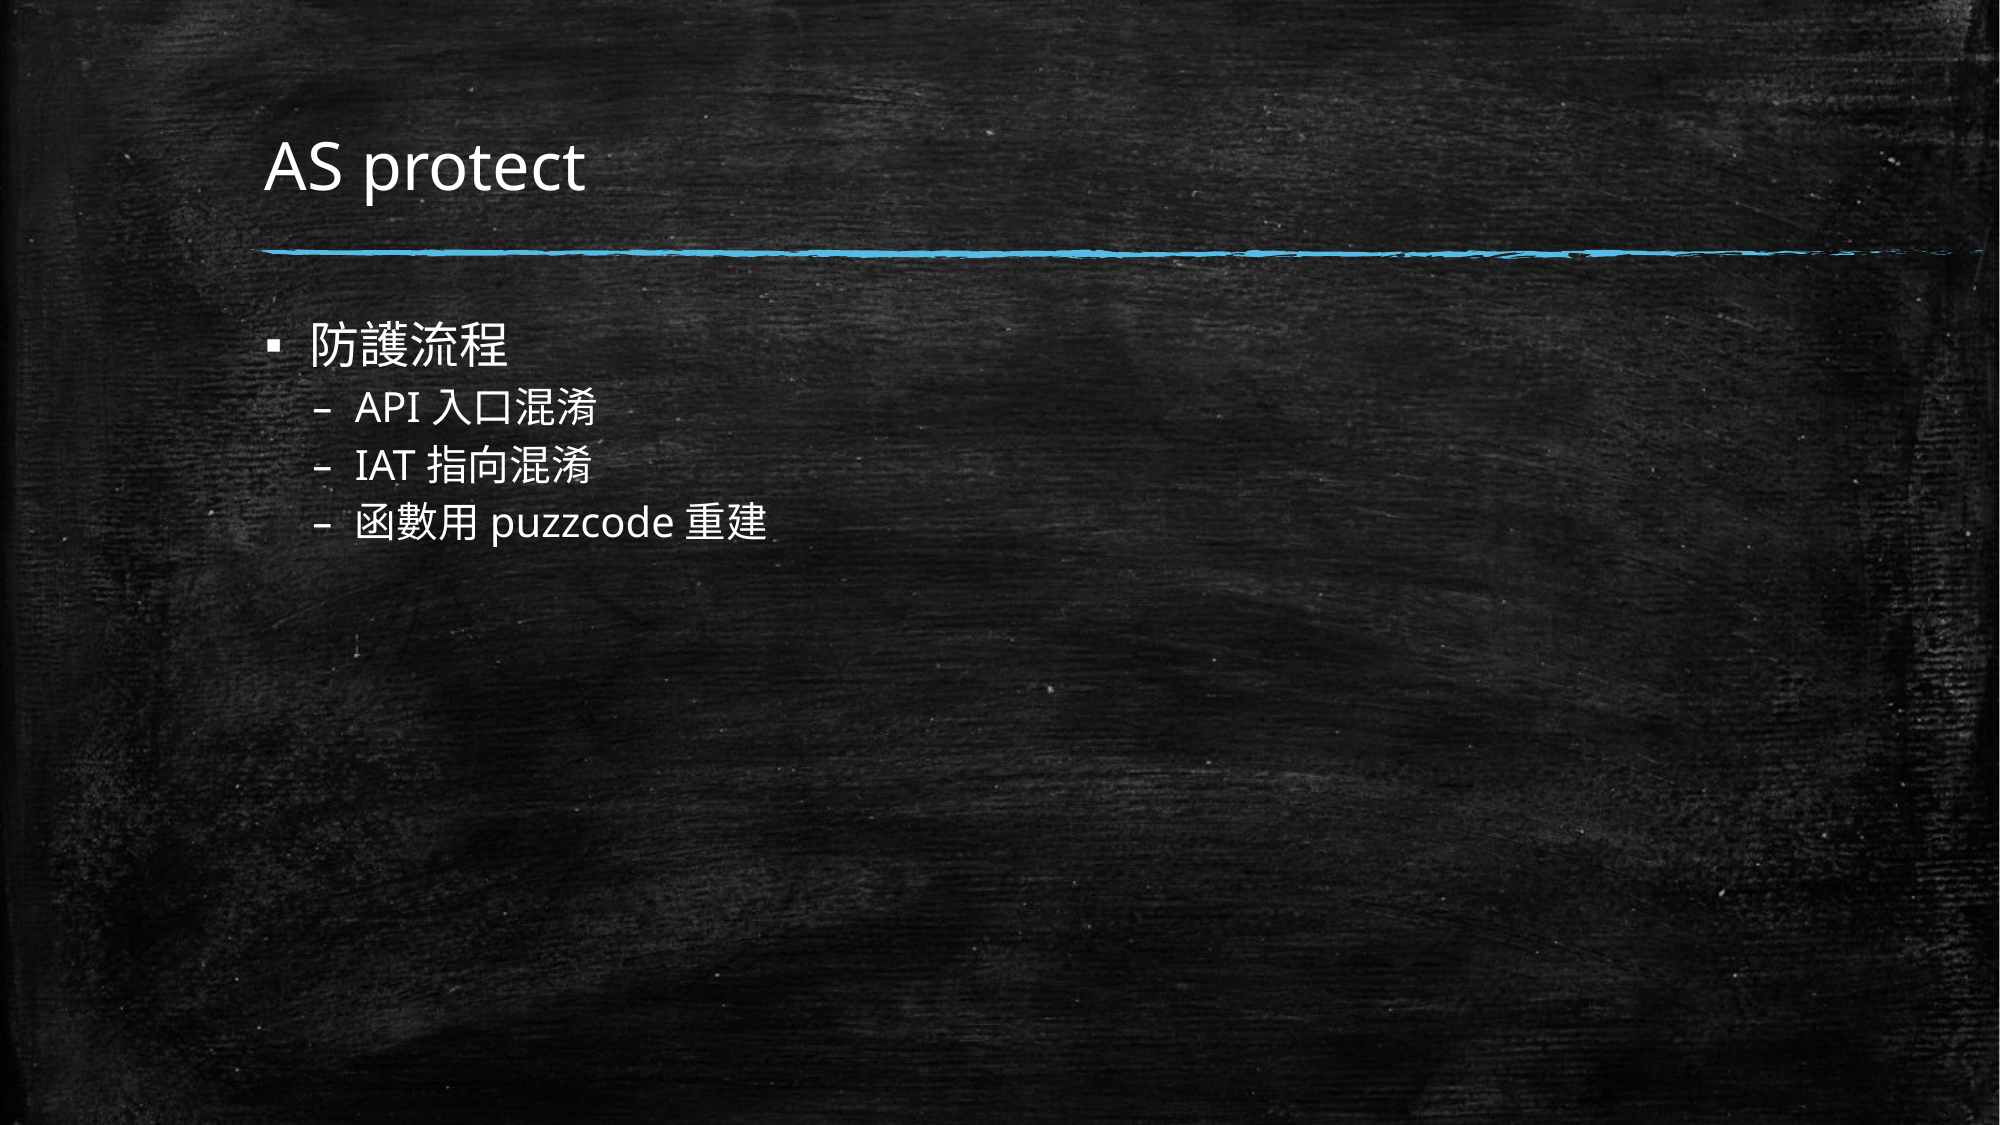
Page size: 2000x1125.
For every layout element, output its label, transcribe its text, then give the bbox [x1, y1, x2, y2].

title AS protect [249, 45, 1750, 213]
list 防護流程 API入口混淆 IAT指向混淆 函數用puzzcode重建 [249, 312, 1750, 1013]
